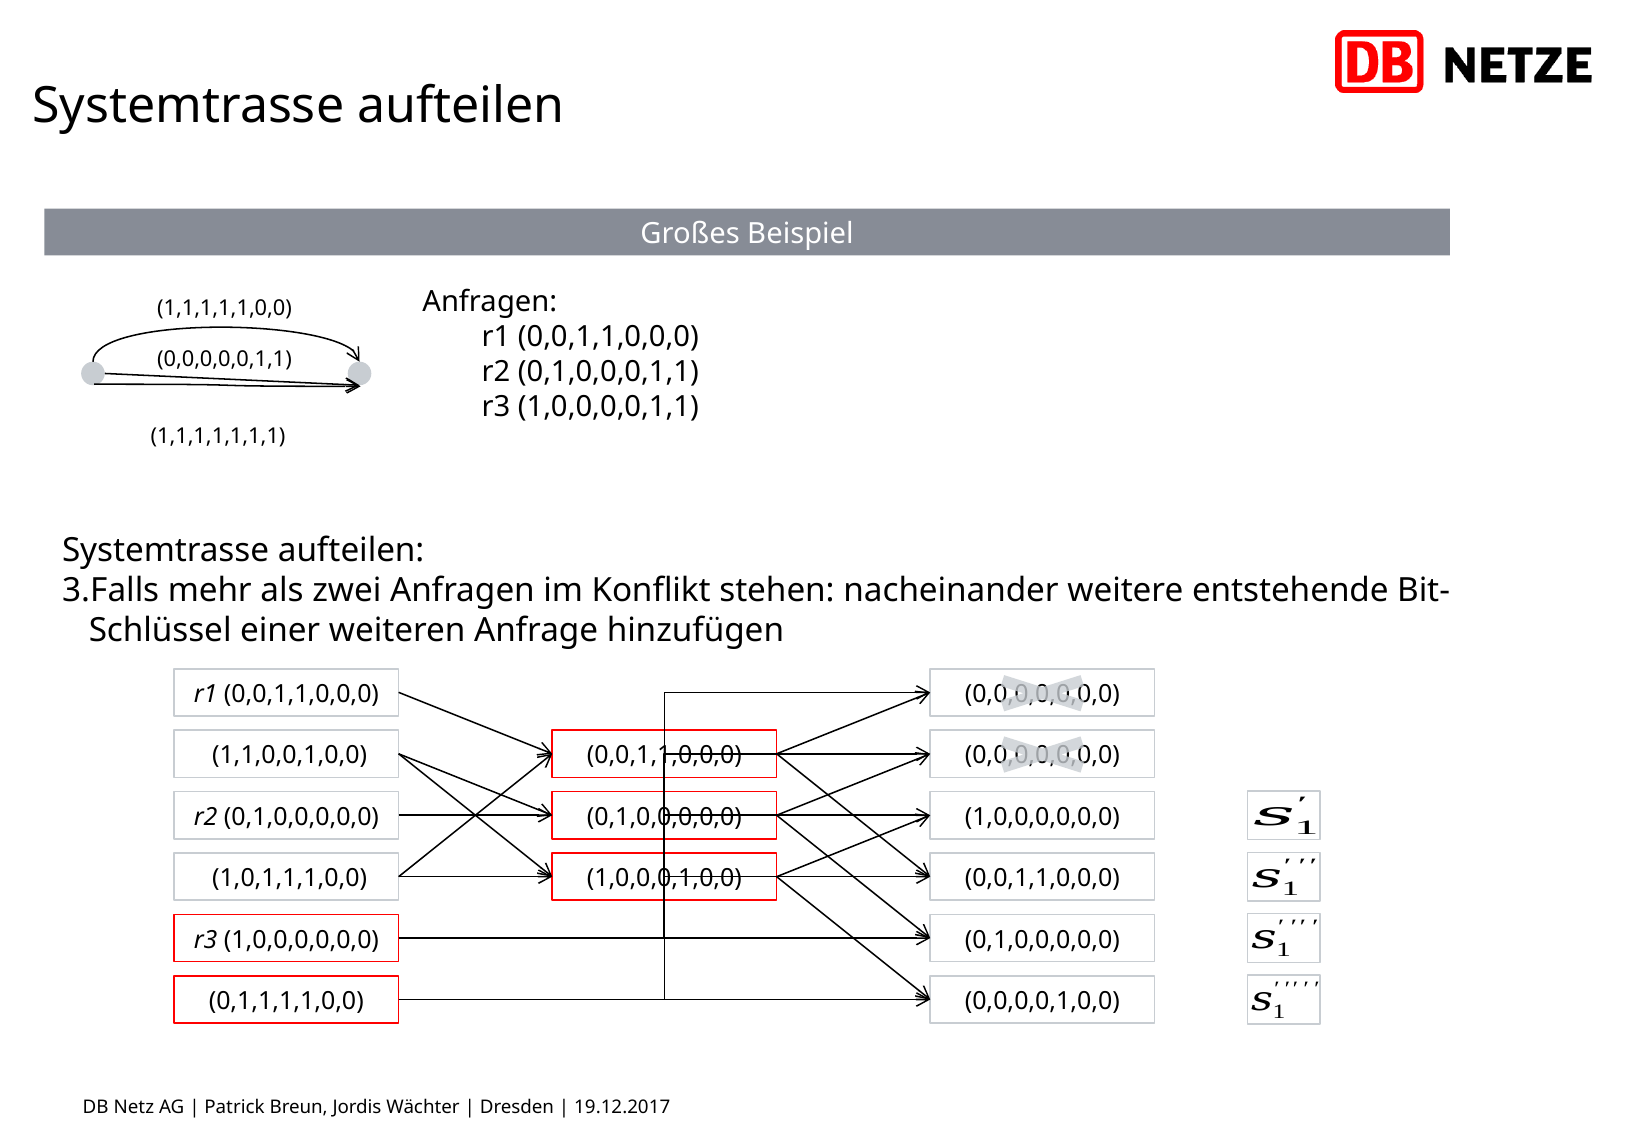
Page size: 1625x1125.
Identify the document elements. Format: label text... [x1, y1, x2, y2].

footer DB Netz AG | Patrick Breun, Jordis Wächter | Dresden | 19.12.2017 [82, 1097, 1214, 1114]
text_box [776, 692, 931, 753]
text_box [398, 753, 771, 814]
text_box (0,0,0,0,0,0,0) [930, 668, 1155, 716]
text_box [776, 814, 931, 876]
text_box (0,0,0,0,0,0,0) [935, 730, 1155, 778]
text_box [398, 937, 771, 1000]
text_box Großes Beispiel [44, 208, 1450, 256]
text_box (0,0,0,0,1,0,0) [930, 975, 1155, 1024]
text_box [1000, 675, 1084, 712]
text_box r2 (0,1,0,0,0,0,0) [174, 791, 391, 839]
text_box (1,0,0,0,0,0,0) [936, 791, 1155, 839]
text_box (0,0,1,1,0,0,0) [936, 853, 1155, 901]
text_box (0,1,0,0,0,0,0) [936, 914, 1155, 962]
text_box r3 (1,0,0,0,0,0,0) [174, 914, 392, 962]
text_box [398, 876, 770, 937]
title Systemtrasse aufteilen [32, 66, 1592, 197]
text_box [1000, 736, 1084, 773]
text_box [398, 692, 774, 753]
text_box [398, 814, 770, 876]
text_box r1 (0,0,1,1,0,0,0) [174, 668, 399, 716]
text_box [80, 360, 372, 387]
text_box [776, 876, 931, 1000]
list Systemtrasse aufteilen: Falls mehr als zwei Anfragen im Konflikt stehen: nacheinander weitere entstehende Bit-Schlüssel einer weiteren Anfrage hinzufügen [32, 208, 1592, 1059]
picture [1335, 30, 1592, 66]
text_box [776, 753, 931, 814]
